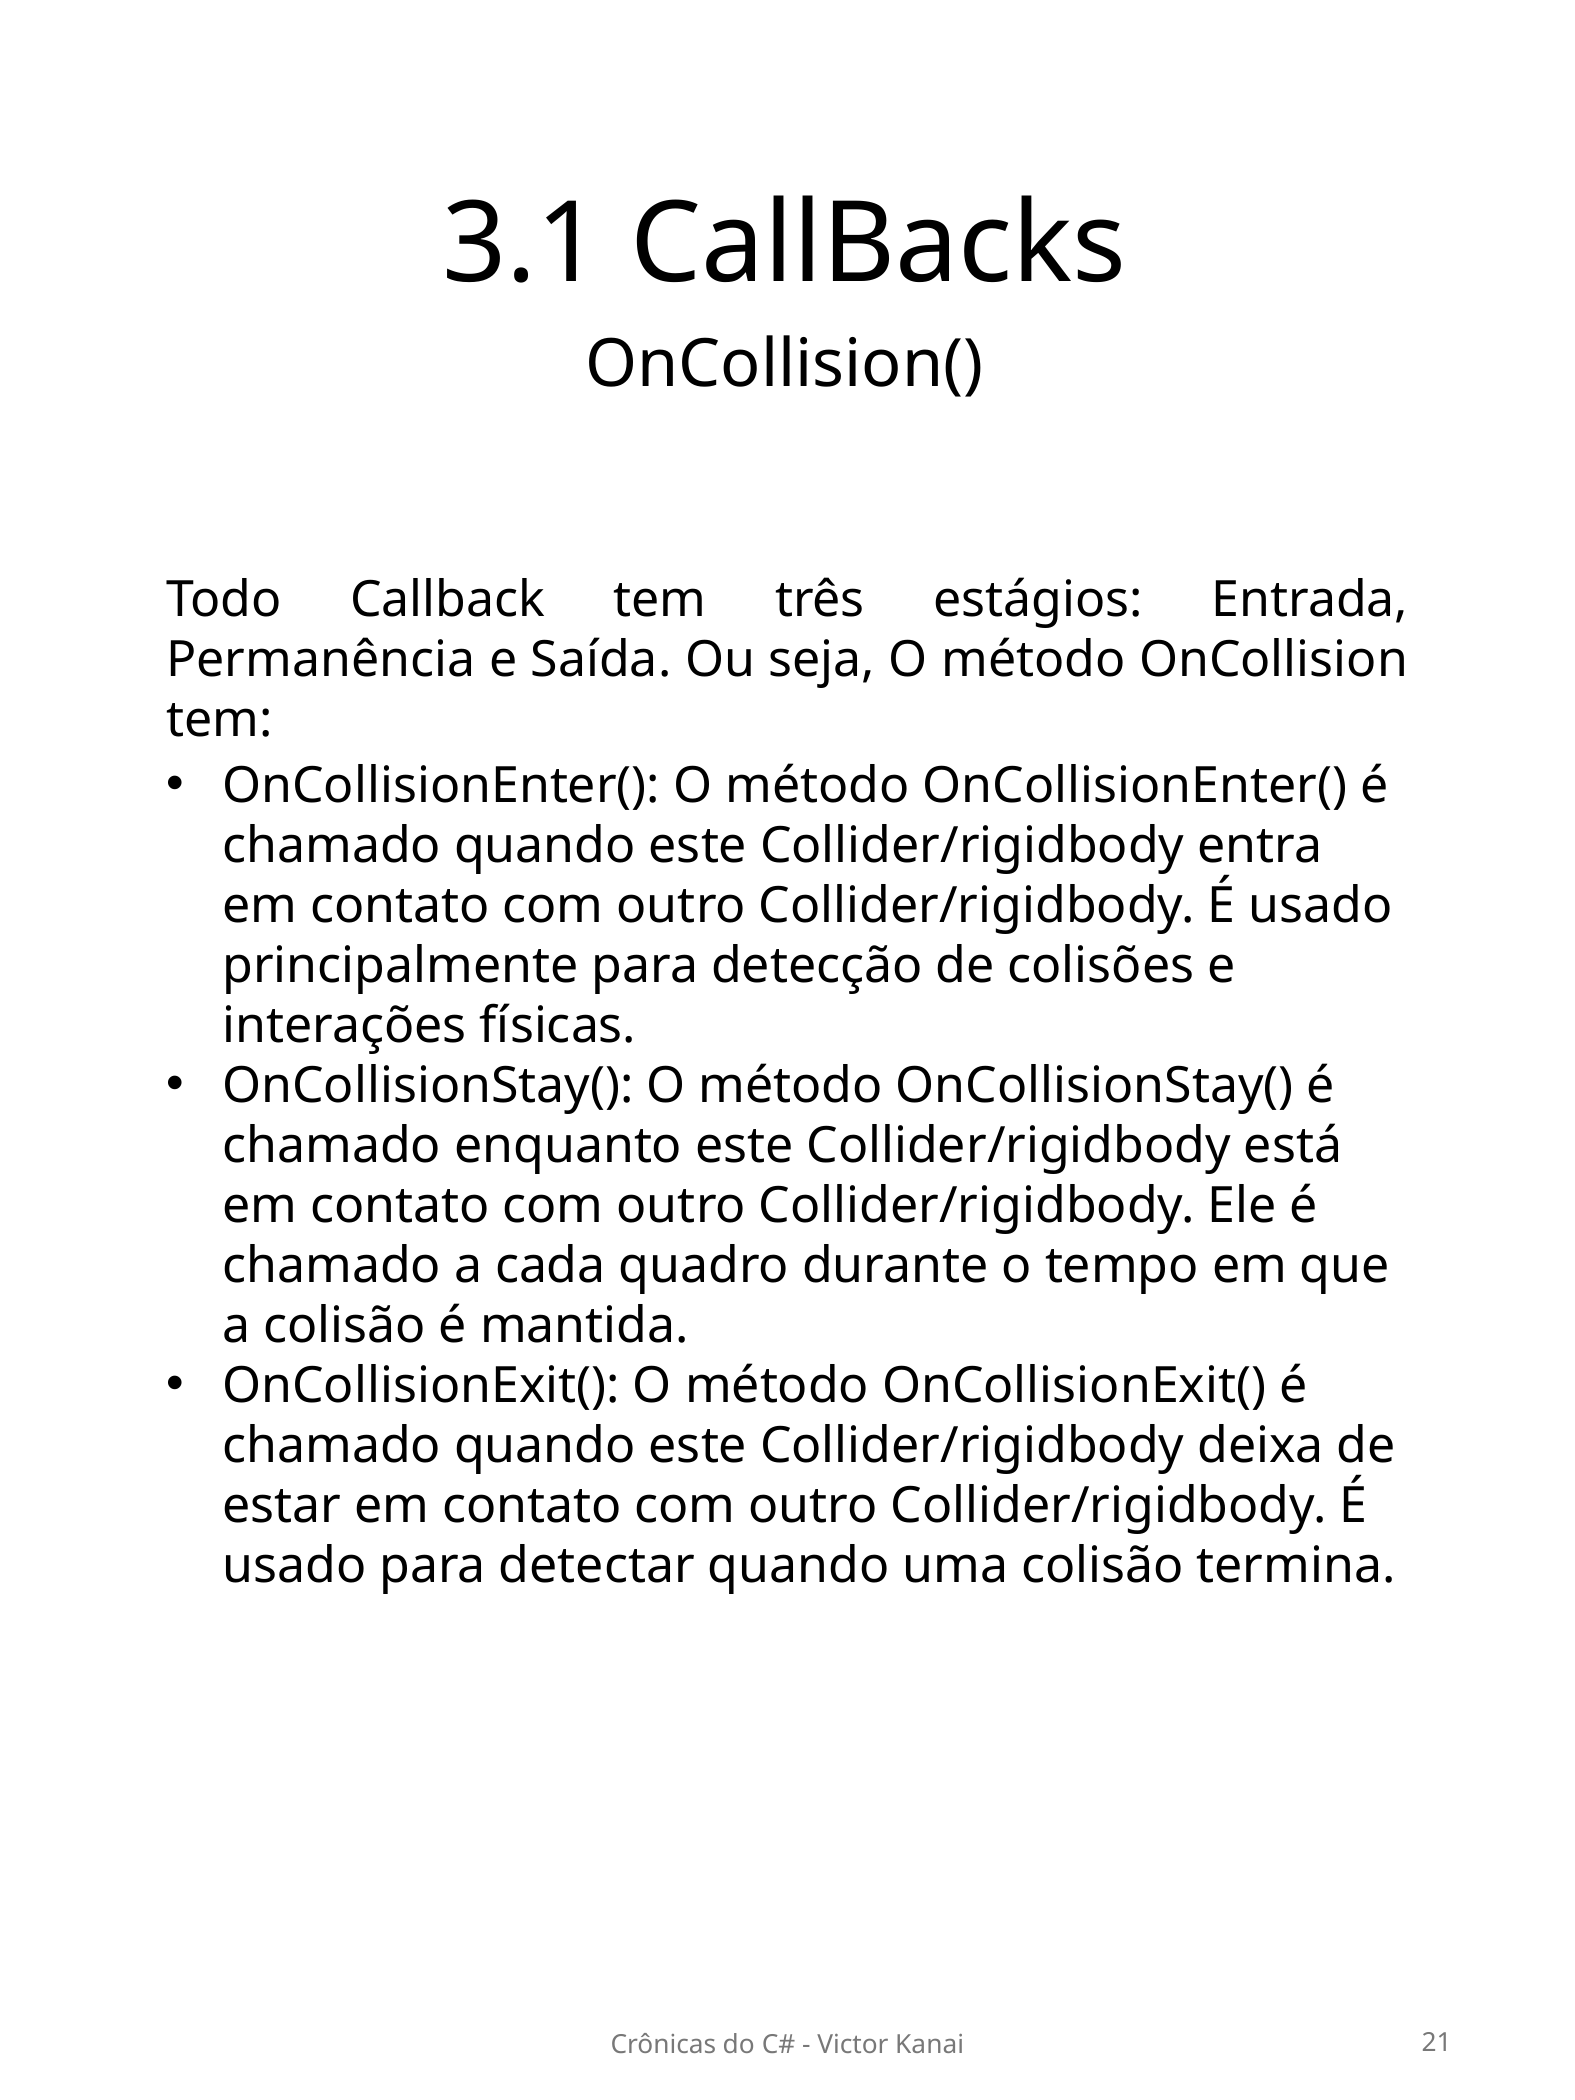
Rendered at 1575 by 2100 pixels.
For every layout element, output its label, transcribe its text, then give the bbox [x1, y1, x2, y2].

text_box OnCollision() [193, 312, 1376, 407]
text_box 3.1 CallBacks [193, 161, 1376, 311]
slide_number 21 [1112, 1986, 1467, 2099]
text_box OnCollisionEnter(): O método OnCollisionEnter() é chamado quando este Collider/rigidbody entra em contato com outro Collider/rigidbody. É usado principalmente para detecção de colisões e interações físicas. OnCollisionStay(): O método OnCollisionStay() é chamado enquanto este Collider/rigidbody está em contato com outro Collider/rigidbody. Ele é chamado a cada quadro durante o tempo em que a colisão é mantida. OnCollisionExit(): O método OnCollisionExit() é chamado quando este Collider/rigidbody deixa de estar em contato com outro Collider/rigidbody. É usado para detectar quando uma colisão termina. [151, 744, 1424, 1600]
footer Crônicas do C# - Victor Kanai [521, 1986, 1054, 2099]
text_box Todo Callback tem três estágios: Entrada, Permanência e Saída. Ou seja, O método OnCollision tem: [151, 559, 1424, 744]
